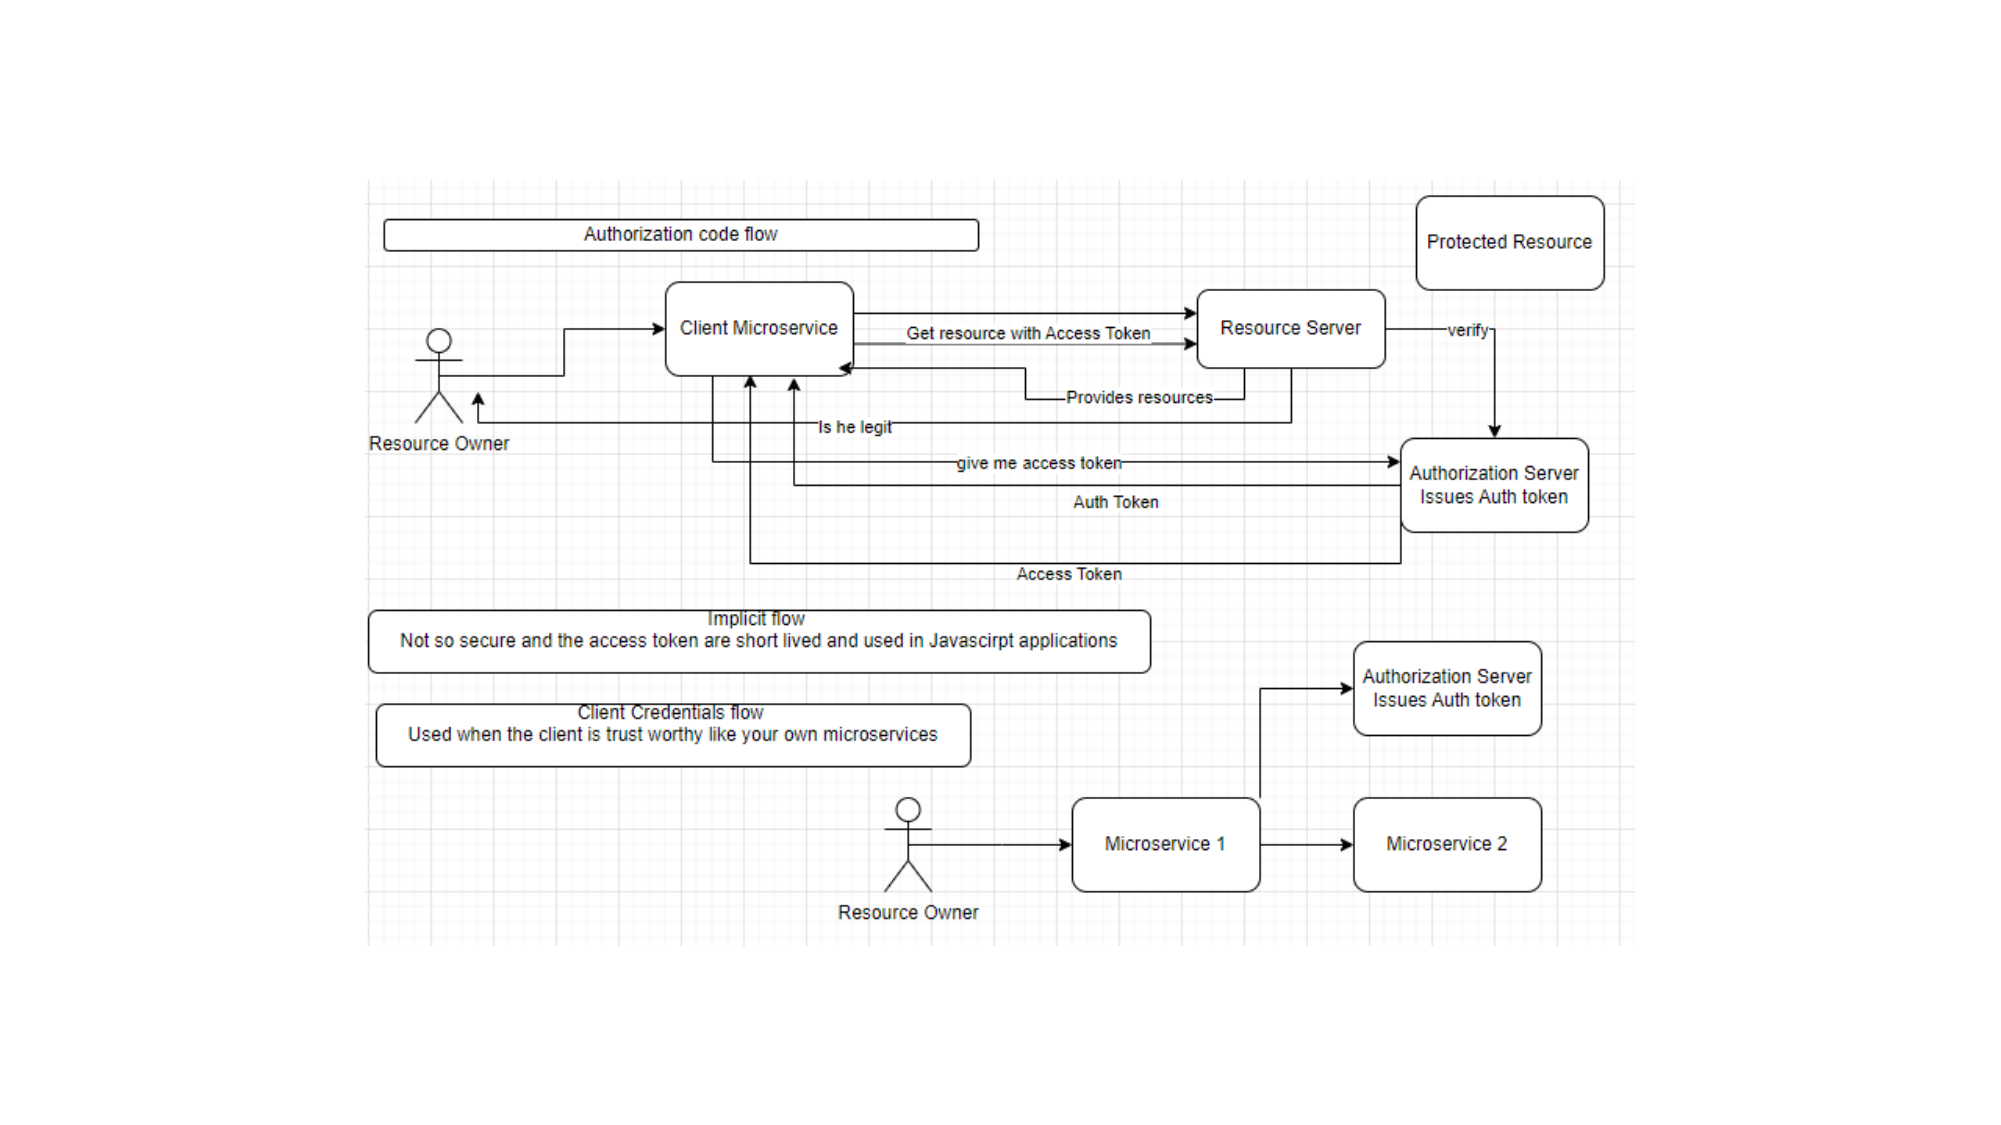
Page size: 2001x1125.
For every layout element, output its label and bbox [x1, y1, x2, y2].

picture [365, 180, 1635, 946]
